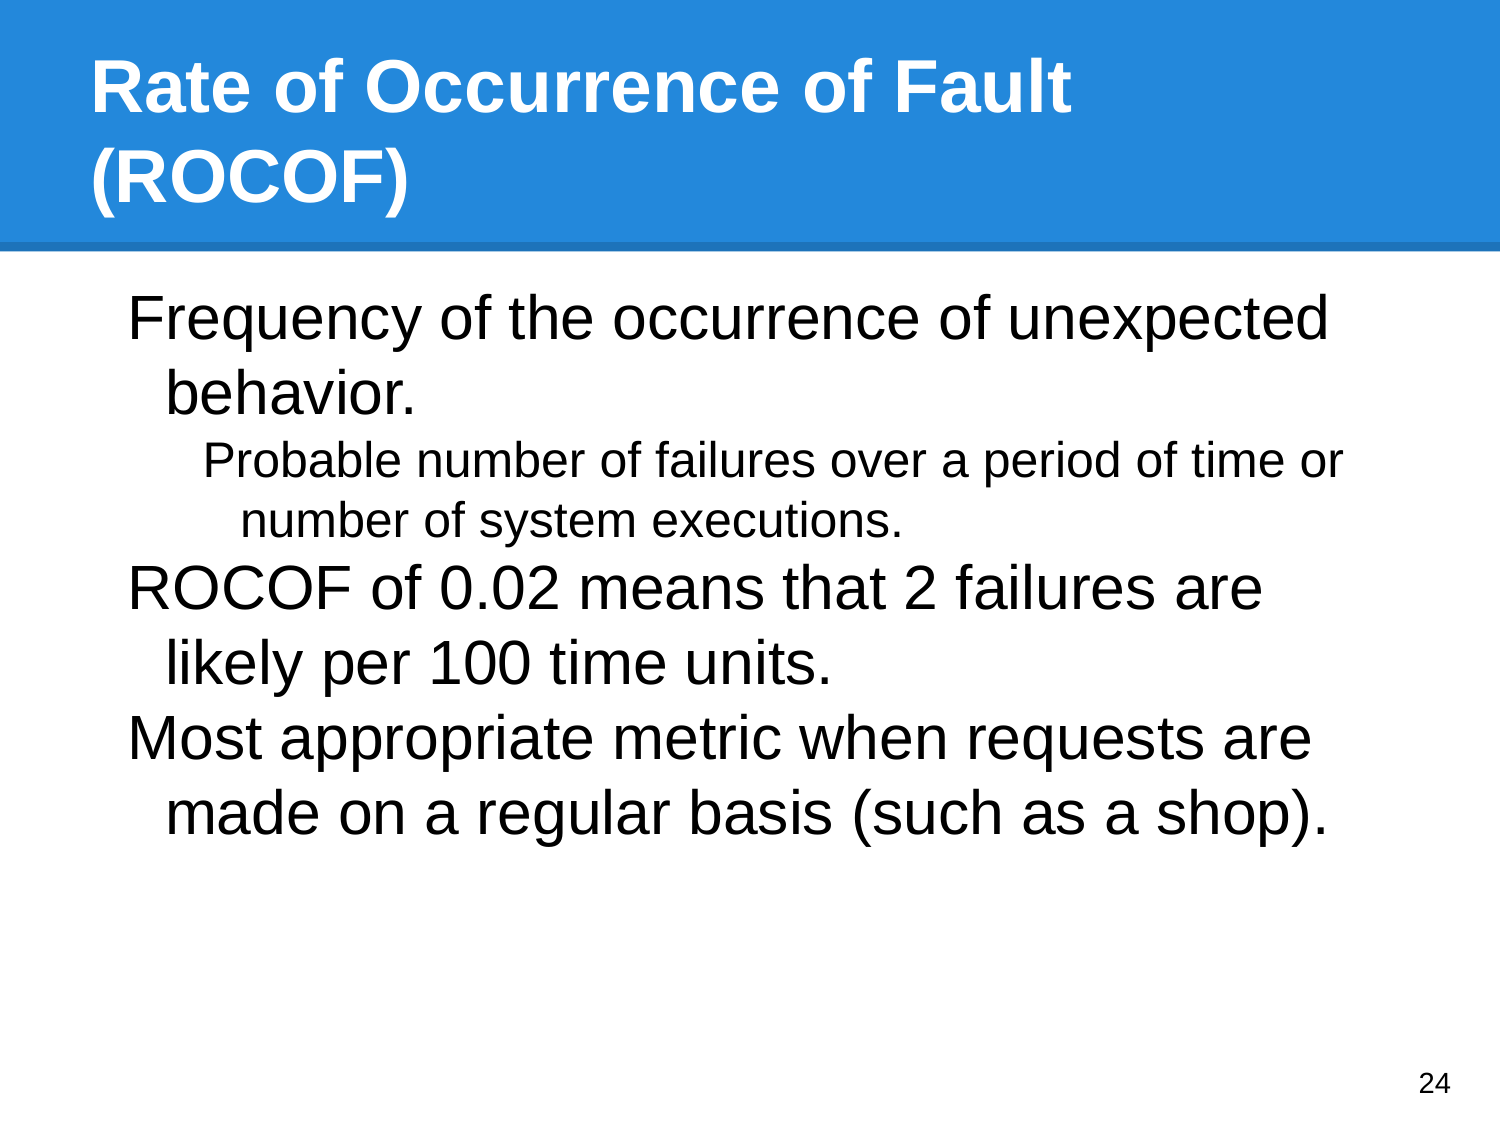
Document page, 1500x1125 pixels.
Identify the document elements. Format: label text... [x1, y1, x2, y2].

list Frequency of the occurrence of unexpected behavior. Probable number of failures over a period of time or number of system executions. ROCOF of 0.02 means that 2 failures are likely per 100 time units. Most appropriate metric when requests are made on a regular basis (such as a shop). [75, 262, 1425, 1078]
slide_number ‹#› [1403, 1038, 1494, 1125]
title Rate of Occurrence of Fault (ROCOF) [75, 45, 1425, 233]
